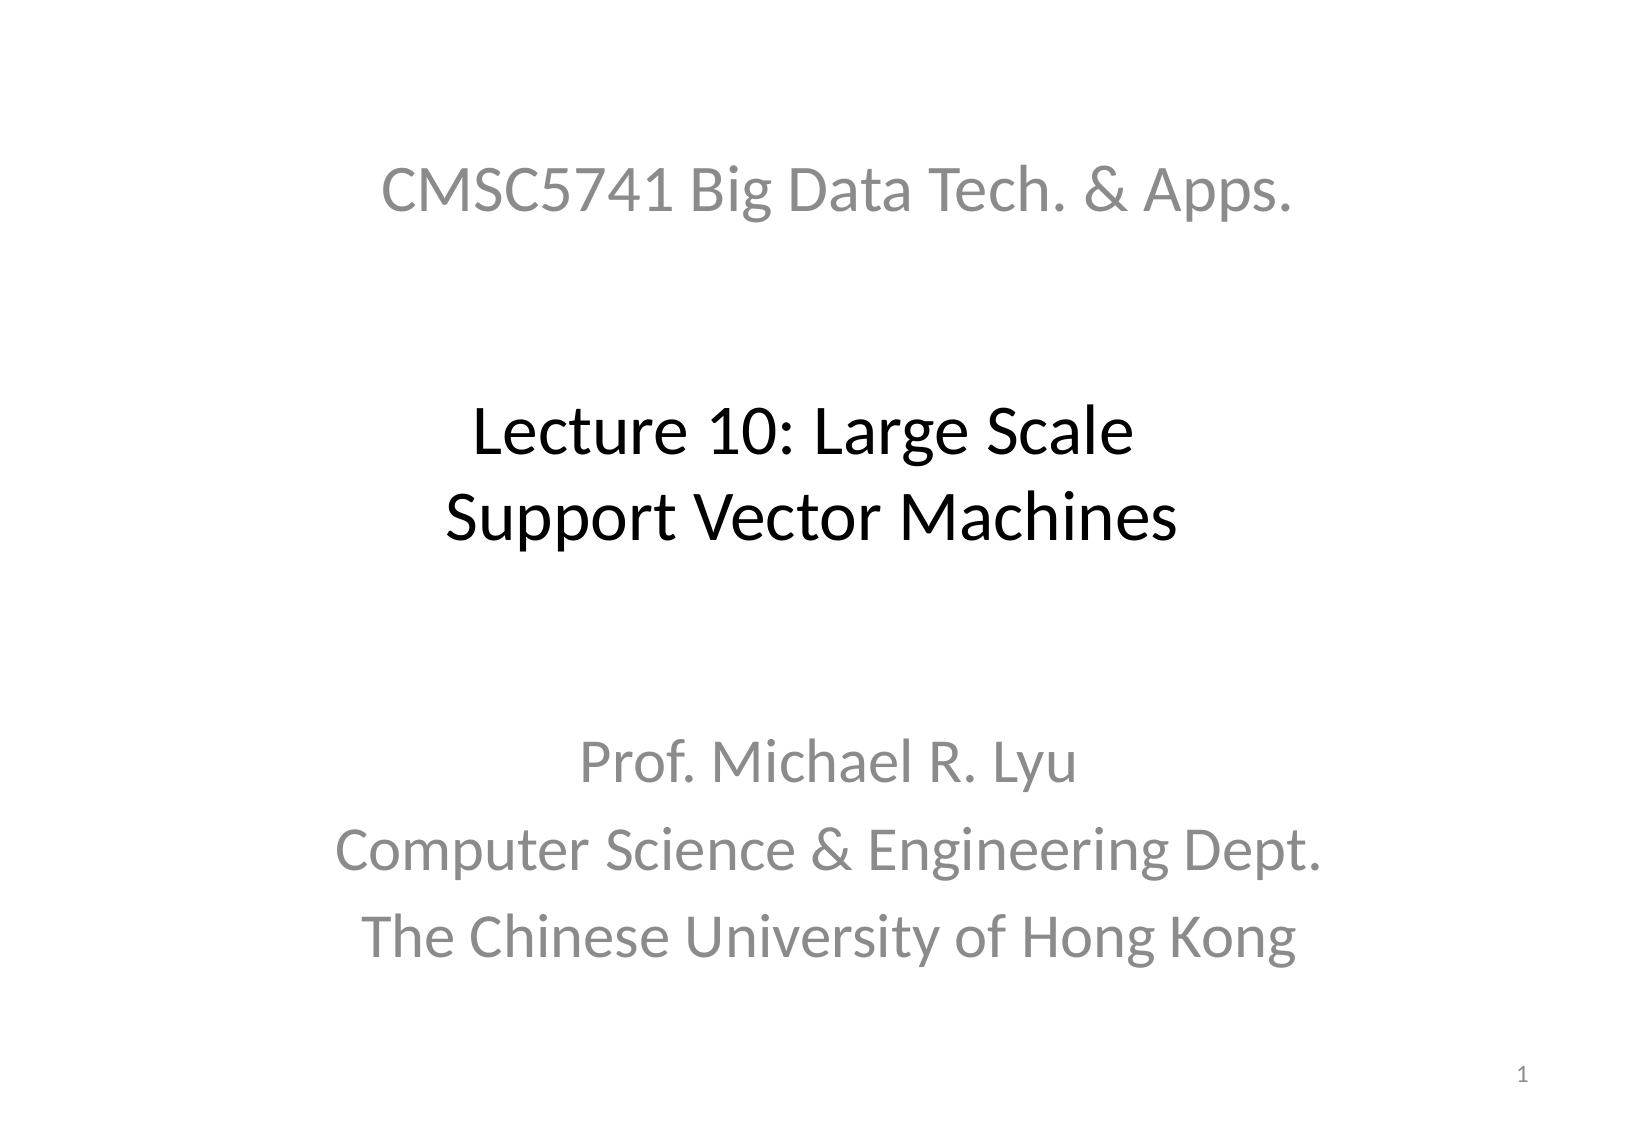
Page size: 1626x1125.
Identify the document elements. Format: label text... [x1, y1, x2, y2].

text_box Prof. Michael R. Lyu Computer Science & Engineering Dept. The Chinese University of Hong Kong [304, 711, 1355, 1000]
title Lecture 10: Large Scale Support Vector Machines [174, 374, 1451, 563]
slide_number 1 [1164, 1042, 1544, 1103]
text_box CMSC5741 Big Data Tech. & Apps. [313, 137, 1364, 256]
